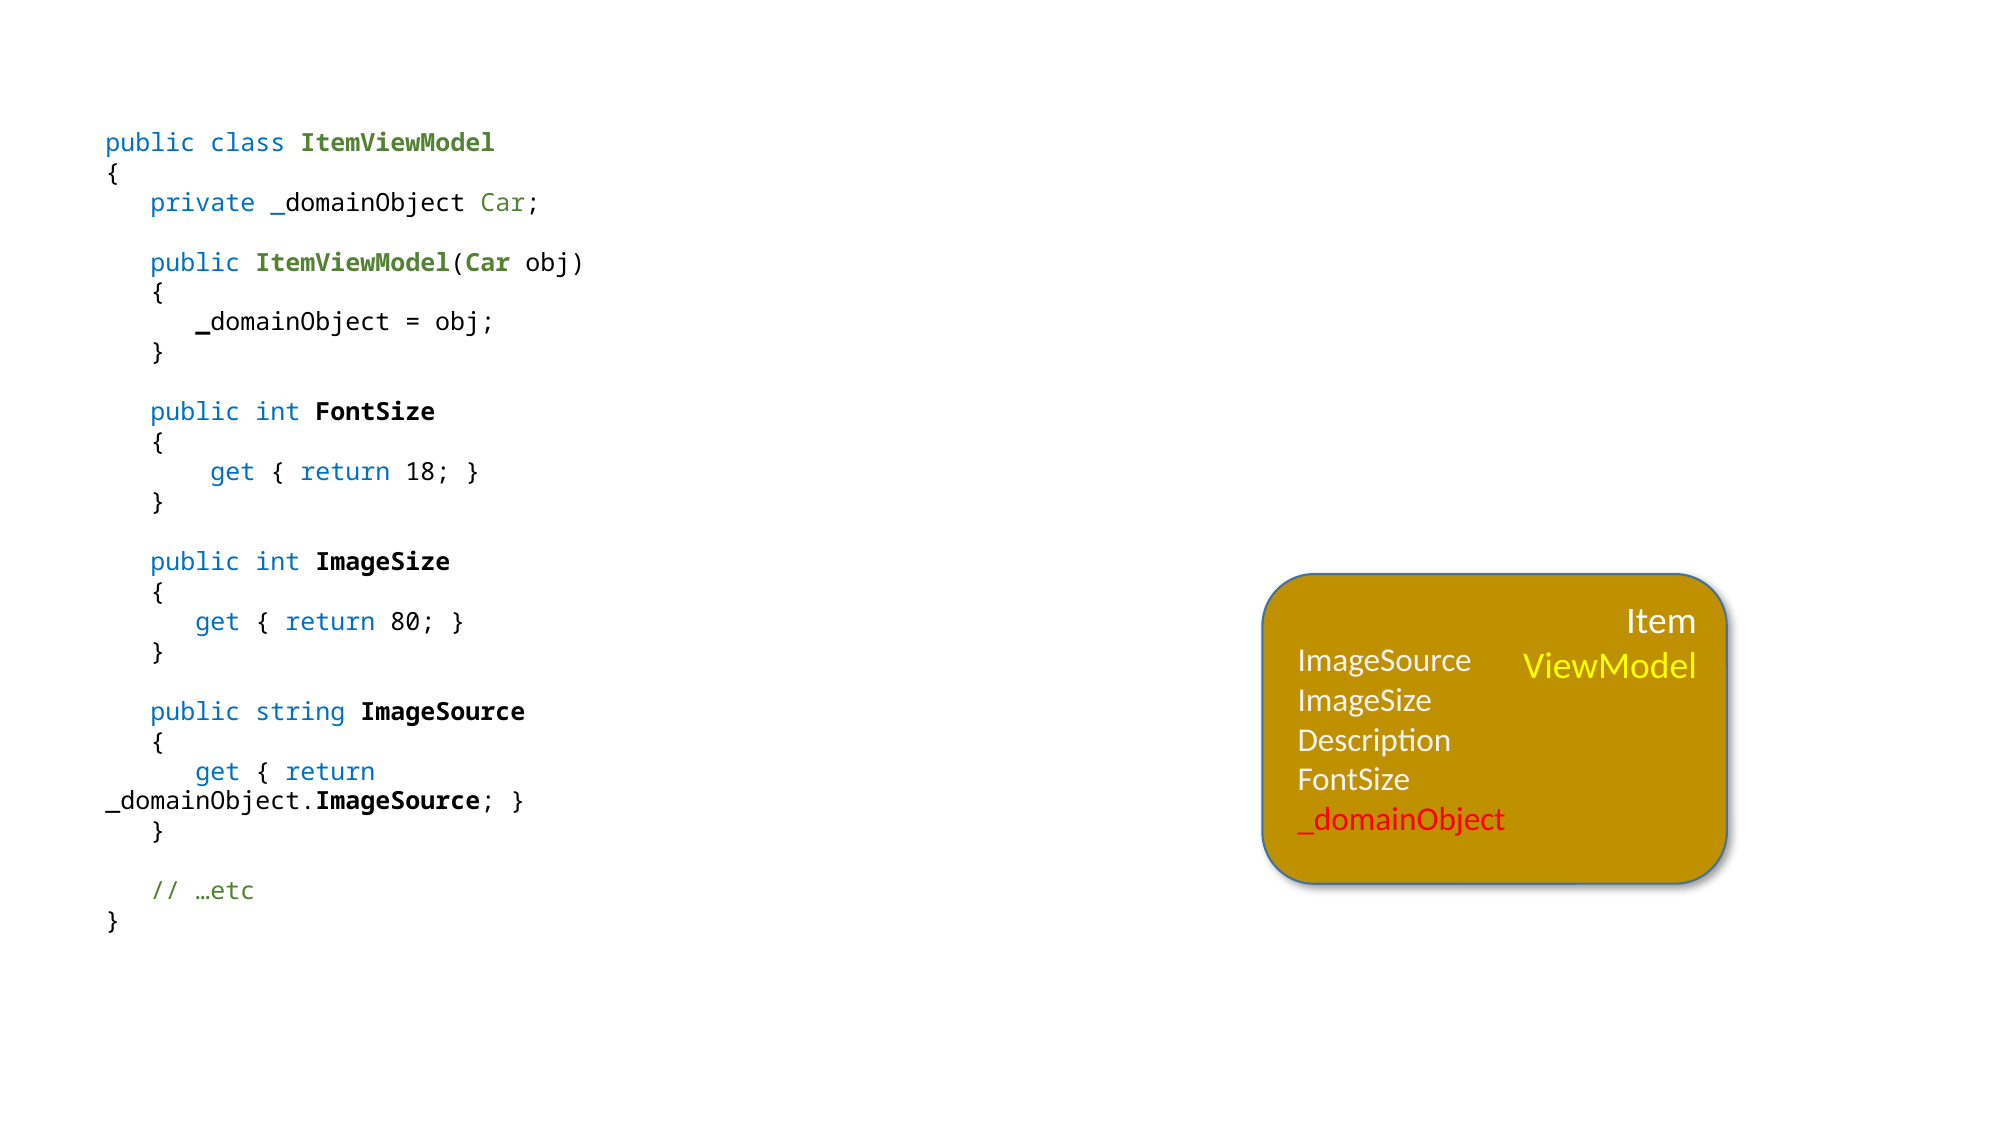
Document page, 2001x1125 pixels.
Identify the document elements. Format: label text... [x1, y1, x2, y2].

text_box ImageSource ImageSize Description FontSize _domainObject [1282, 630, 1522, 845]
text_box public class ItemViewModel { private _domainObject Car; public ItemViewModel(Car obj) { _domainObject = obj; } public int FontSize { get { return 18; } } public int ImageSize { get { return 80; } } public string ImageSource { get { return _domainObject.ImageSource; } } // …etc } [90, 118, 816, 942]
text_box Item ViewModel [1261, 573, 1728, 885]
